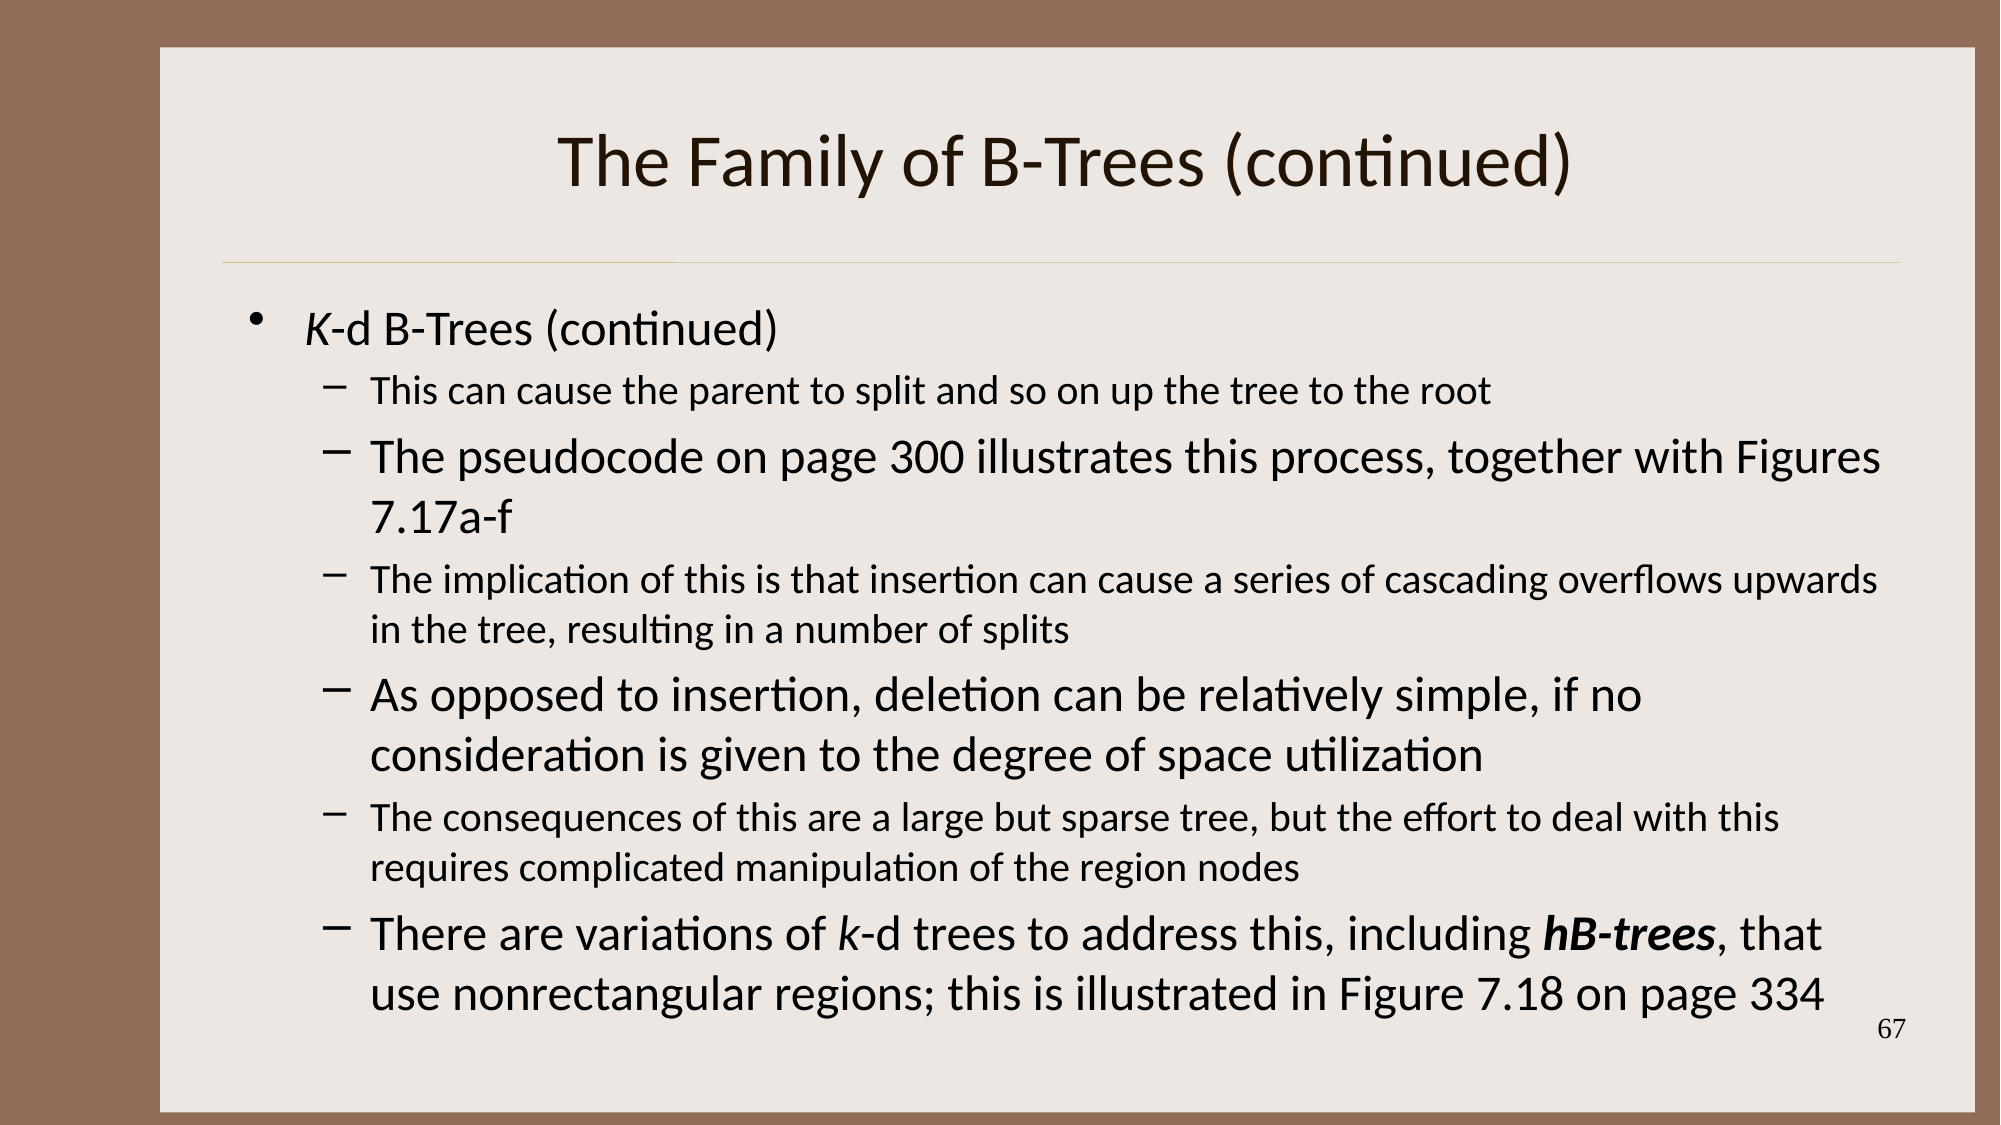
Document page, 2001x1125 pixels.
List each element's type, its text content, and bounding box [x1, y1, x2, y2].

list K-d B-Trees (continued) This can cause the parent to split and so on up the tree to the root The pseudocode on page 300 illustrates this process, together with Figures 7.17a-f The implication of this is that insertion can cause a series of cascading overflows upwards in the tree, resulting in a number of splits As opposed to insertion, deletion can be relatively simple, if no consideration is given to the degree of space utilization The consequences of this are a large but sparse tree, but the effort to deal with this requires complicated manipulation of the region nodes There are variations of k-d trees to address this, including hB-trees, that use nonrectangular regions; this is illustrated in Figure 7.18 on page 334 [233, 287, 1900, 963]
title The Family of B-Trees (continued) [233, 62, 1900, 250]
slide_number 67 [1505, 1001, 1922, 1077]
